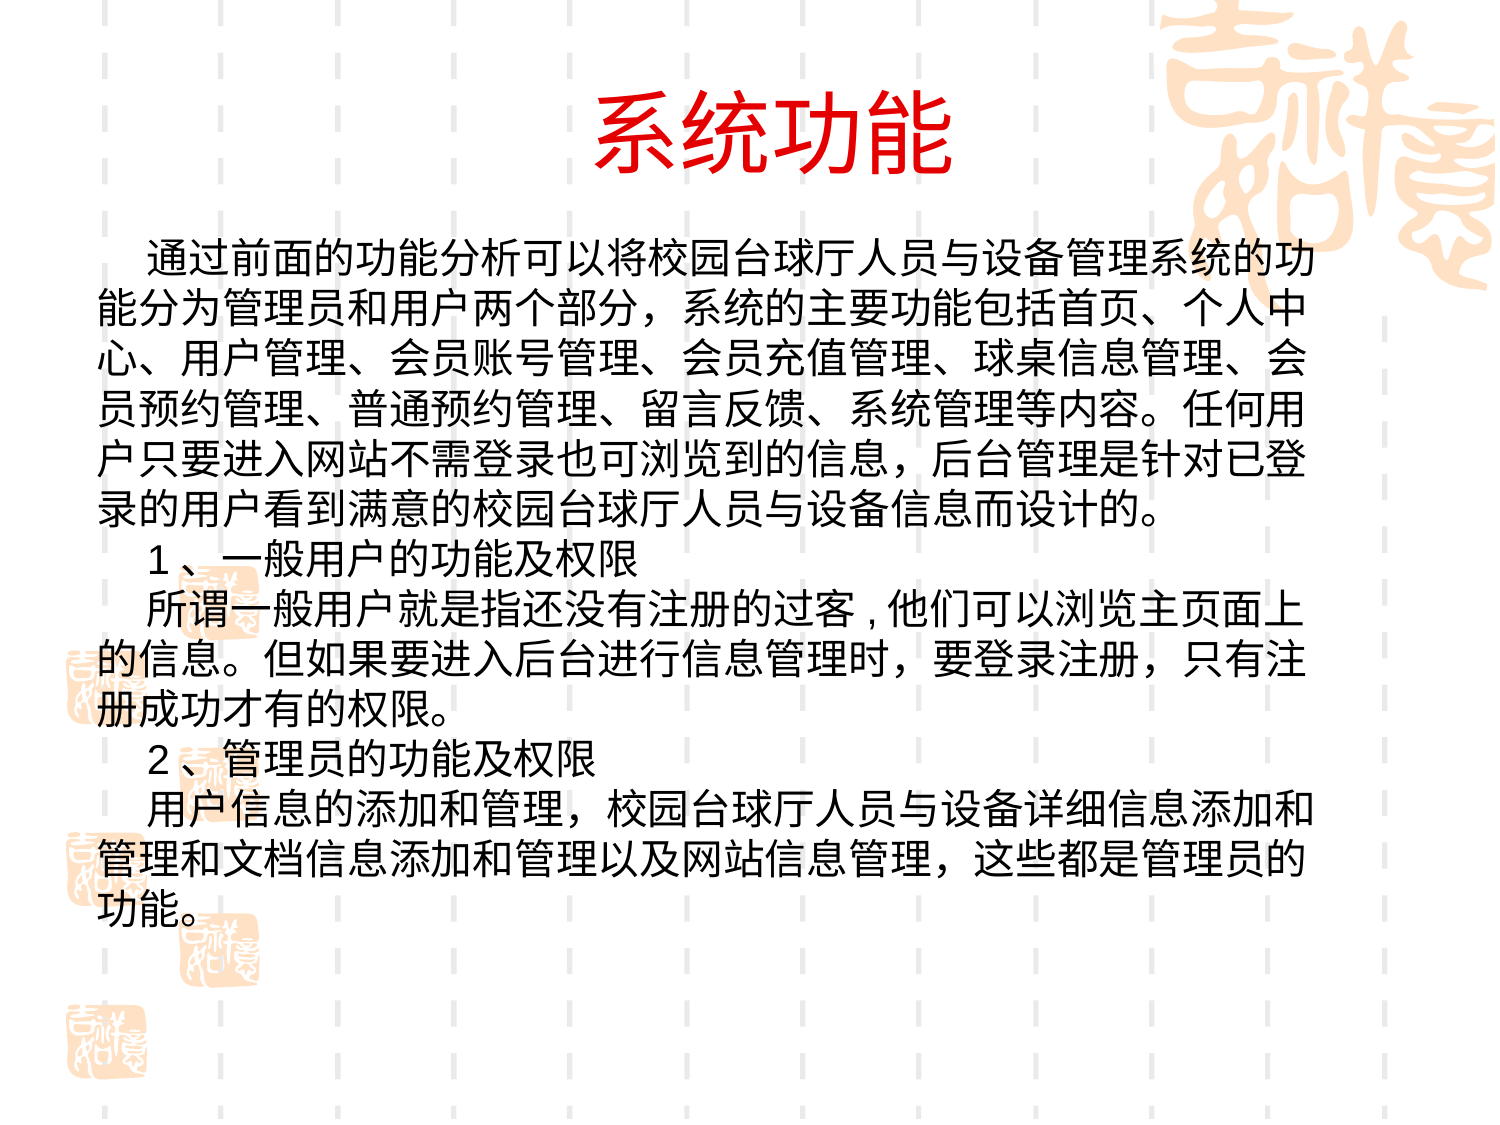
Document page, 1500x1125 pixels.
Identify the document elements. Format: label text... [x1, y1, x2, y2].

text_box 通过前面的功能分析可以将校园台球厅人员与设备管理系统的功能分为管理员和用户两个部分，系统的主要功能包括首页、个人中心、用户管理、会员账号管理、会员充值管理、球桌信息管理、会员预约管理、普通预约管理、留言反馈、系统管理等内容。任何用户只要进入网站不需登录也可浏览到的信息，后台管理是针对已登录的用户看到满意的校园台球厅人员与设备信息而设计的。 1、一般用户的功能及权限 所谓一般用户就是指还没有注册的过客,他们可以浏览主页面上的信息。但如果要进入后台进行信息管理时，要登录注册，只有注册成功才有的权限。 2、管理员的功能及权限 用户信息的添加和管理，校园台球厅人员与设备详细信息添加和管理和文档信息添加和管理以及网站信息管理，这些都是管理员的功能。 [82, 224, 1346, 940]
title 系统功能 [49, 37, 1452, 226]
